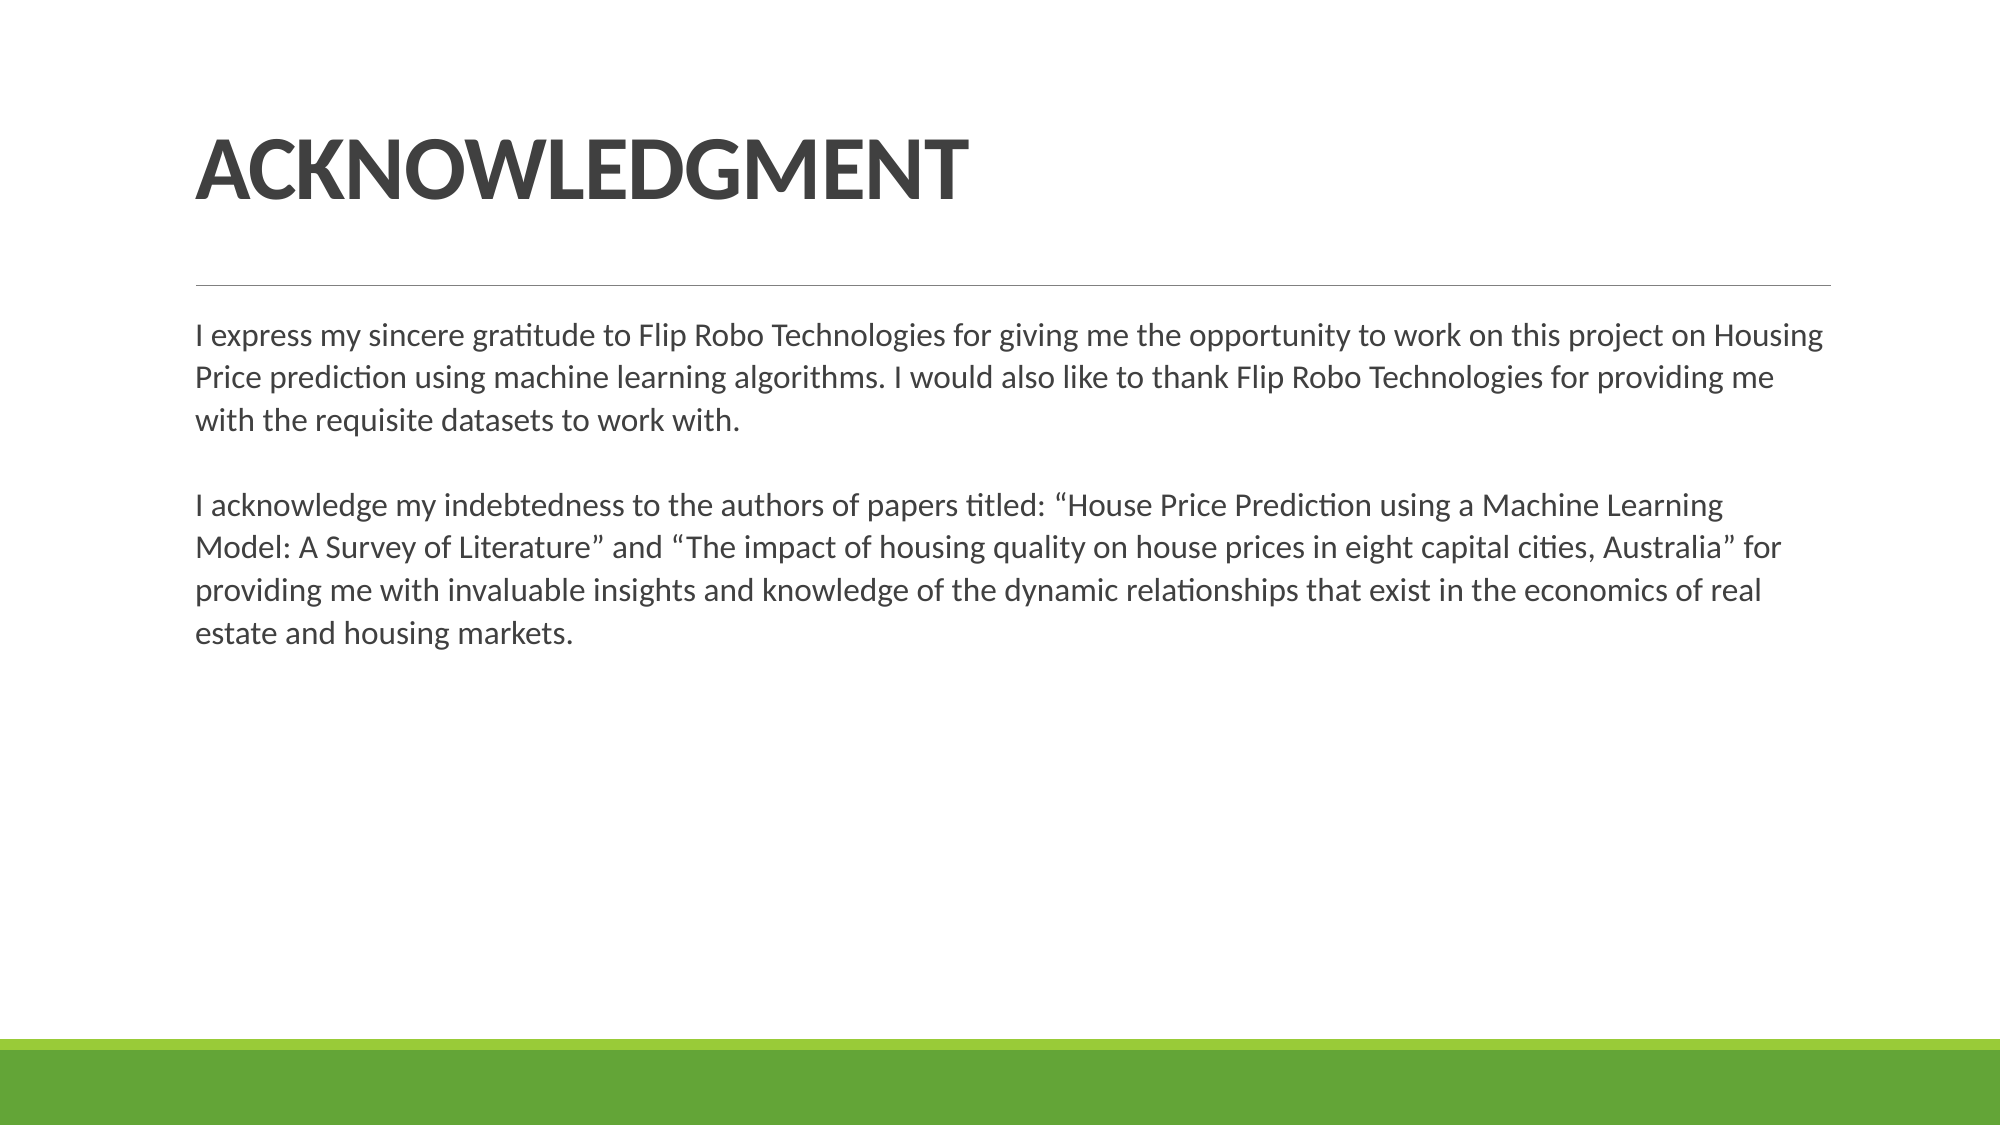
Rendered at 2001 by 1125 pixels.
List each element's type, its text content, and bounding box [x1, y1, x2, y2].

list I express my sincere gratitude to Flip Robo Technologies for giving me the opportunity to work on this project on Housing Price prediction using machine learning algorithms. I would also like to thank Flip Robo Technologies for providing me with the requisite datasets to work with. I acknowledge my indebtedness to the authors of papers titled: “House Price Prediction using a Machine Learning Model: A Survey of Literature” and “The impact of housing quality on house prices in eight capital cities, Australia” for providing me with invaluable insights and knowledge of the dynamic relationships that exist in the economics of real estate and housing markets. [180, 302, 1830, 963]
title ACKNOWLEDGMENT [180, 47, 1830, 285]
